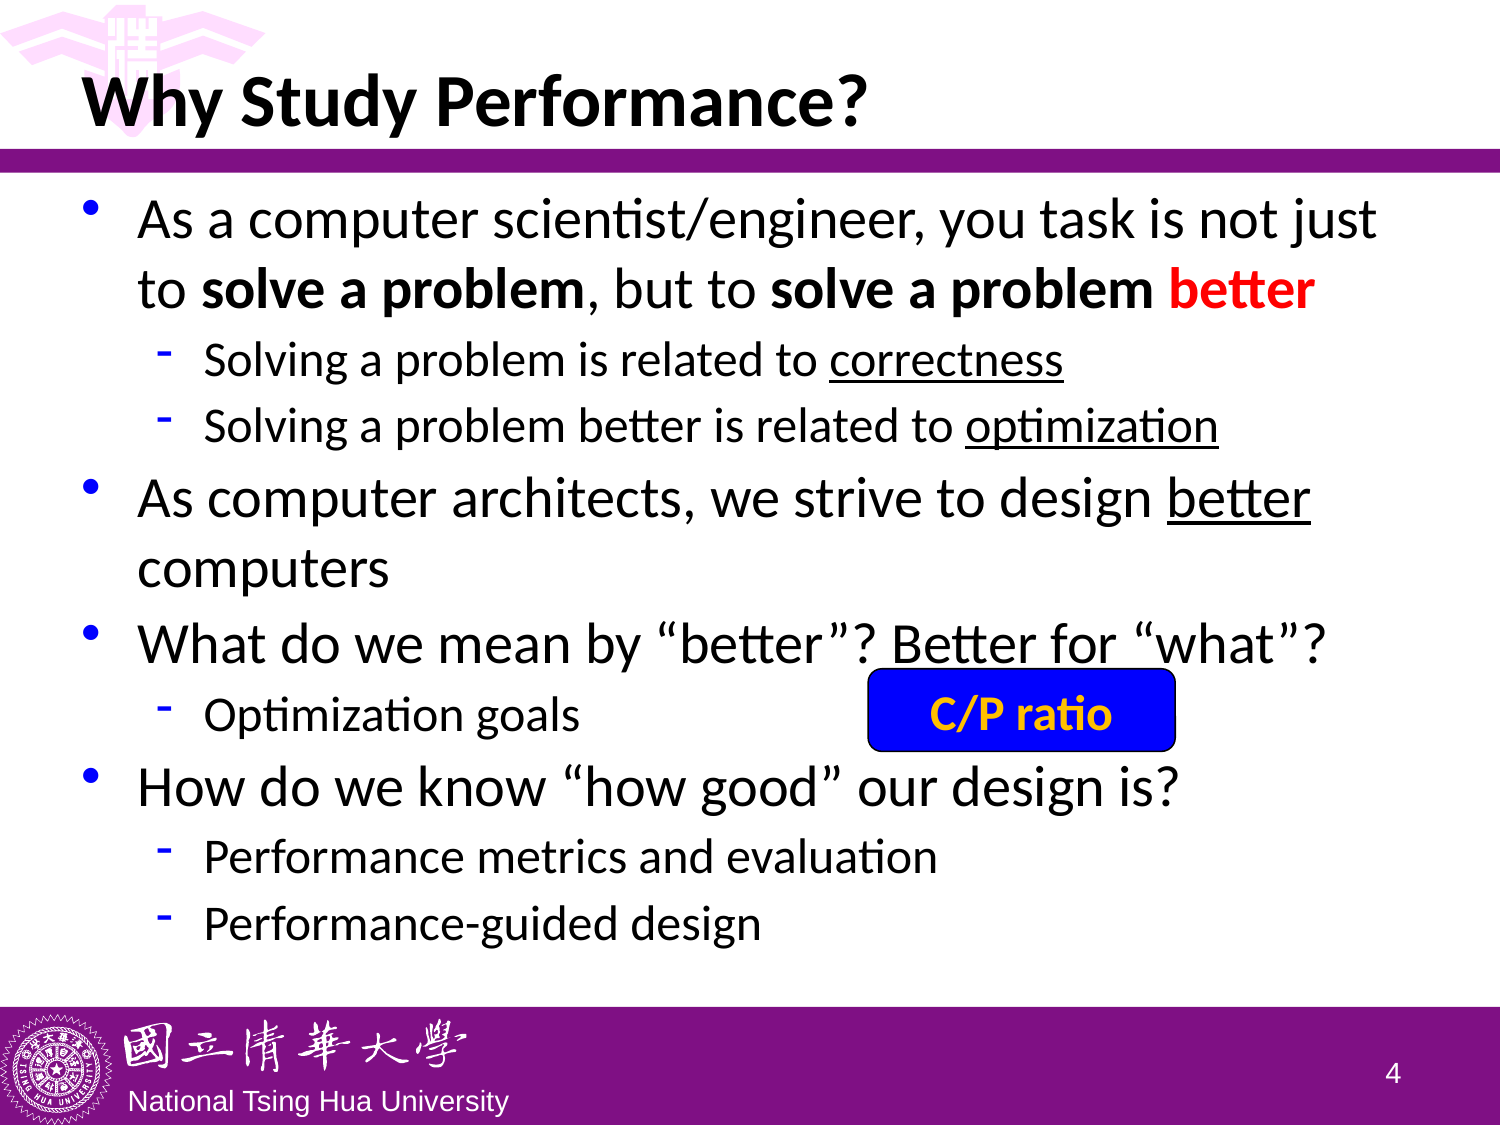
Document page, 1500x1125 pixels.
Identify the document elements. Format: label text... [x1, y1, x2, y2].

slide_number 3 [1104, 1021, 1417, 1097]
list As a computer scientist/engineer, you task is not just to solve a problem, but to solve a problem better Solving a problem is related to correctness Solving a problem better is related to optimization As computer architects, we strive to design better computers What do we mean by “better”? Better for “what”? Optimization goals How do we know “how good” our design is? Performance metrics and evaluation Performance-guided design [66, 172, 1436, 1003]
text_box C/P ratio [868, 668, 1176, 752]
title Why Study Performance? [66, 37, 1436, 149]
